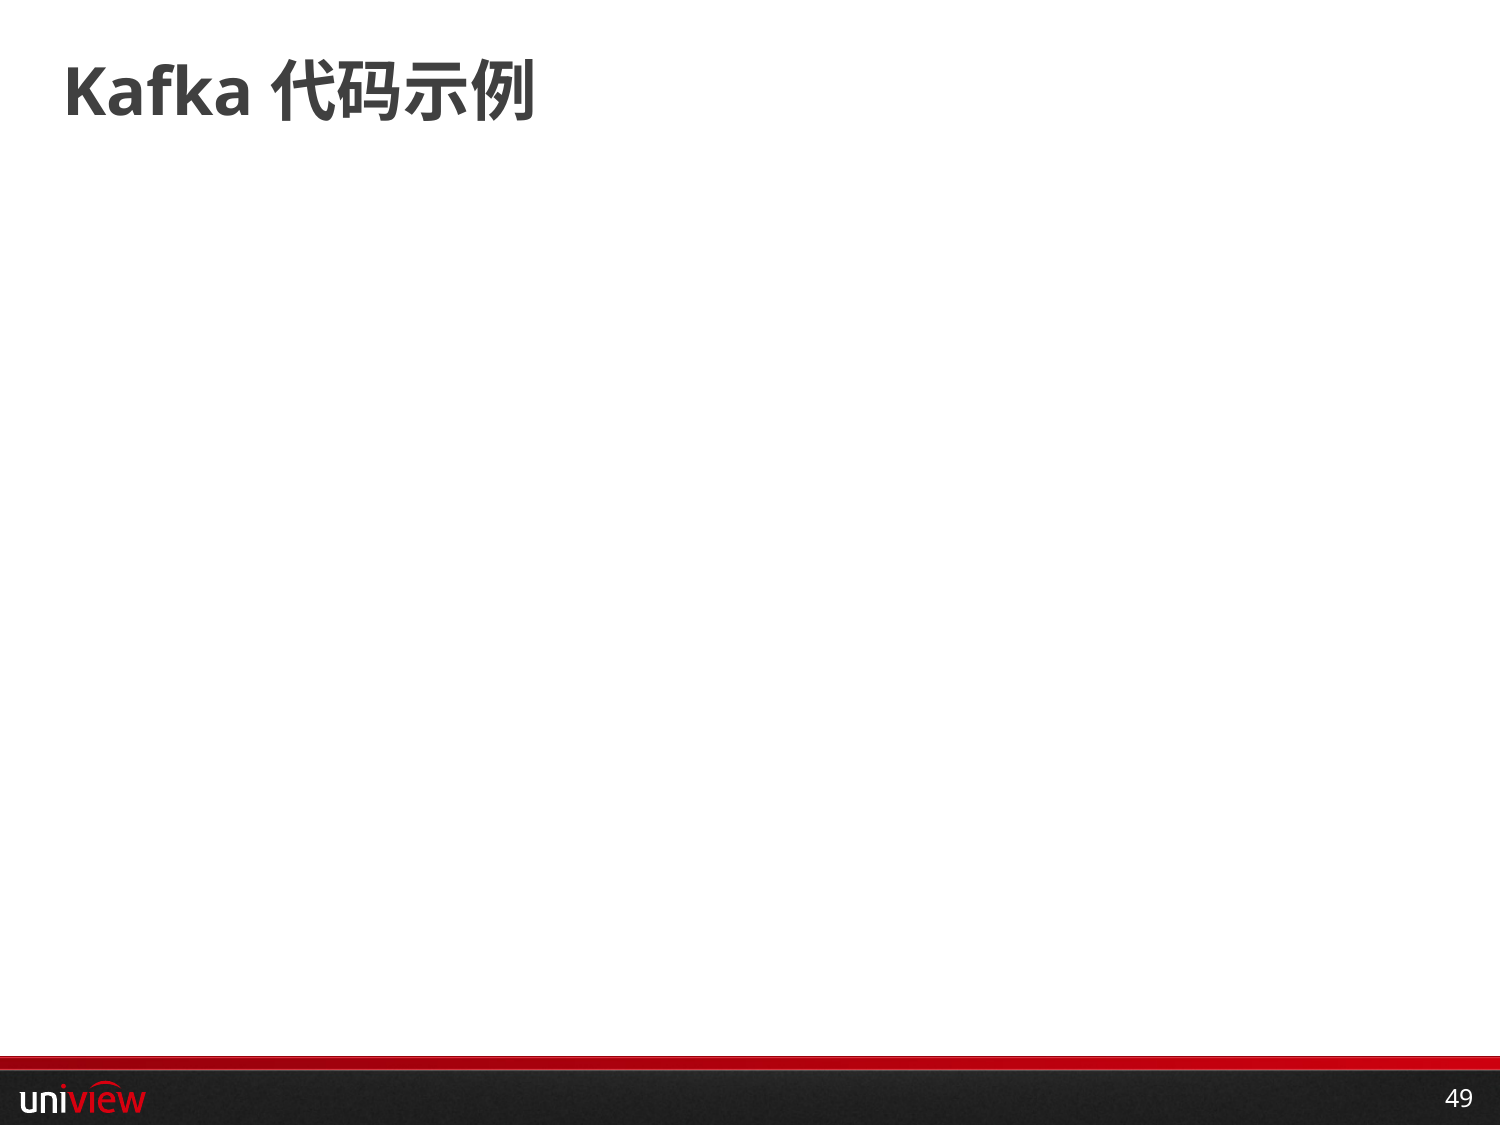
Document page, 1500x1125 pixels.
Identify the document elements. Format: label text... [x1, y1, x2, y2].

picture [0, 1056, 1500, 1125]
title Kafka代码示例 [47, 41, 1398, 148]
